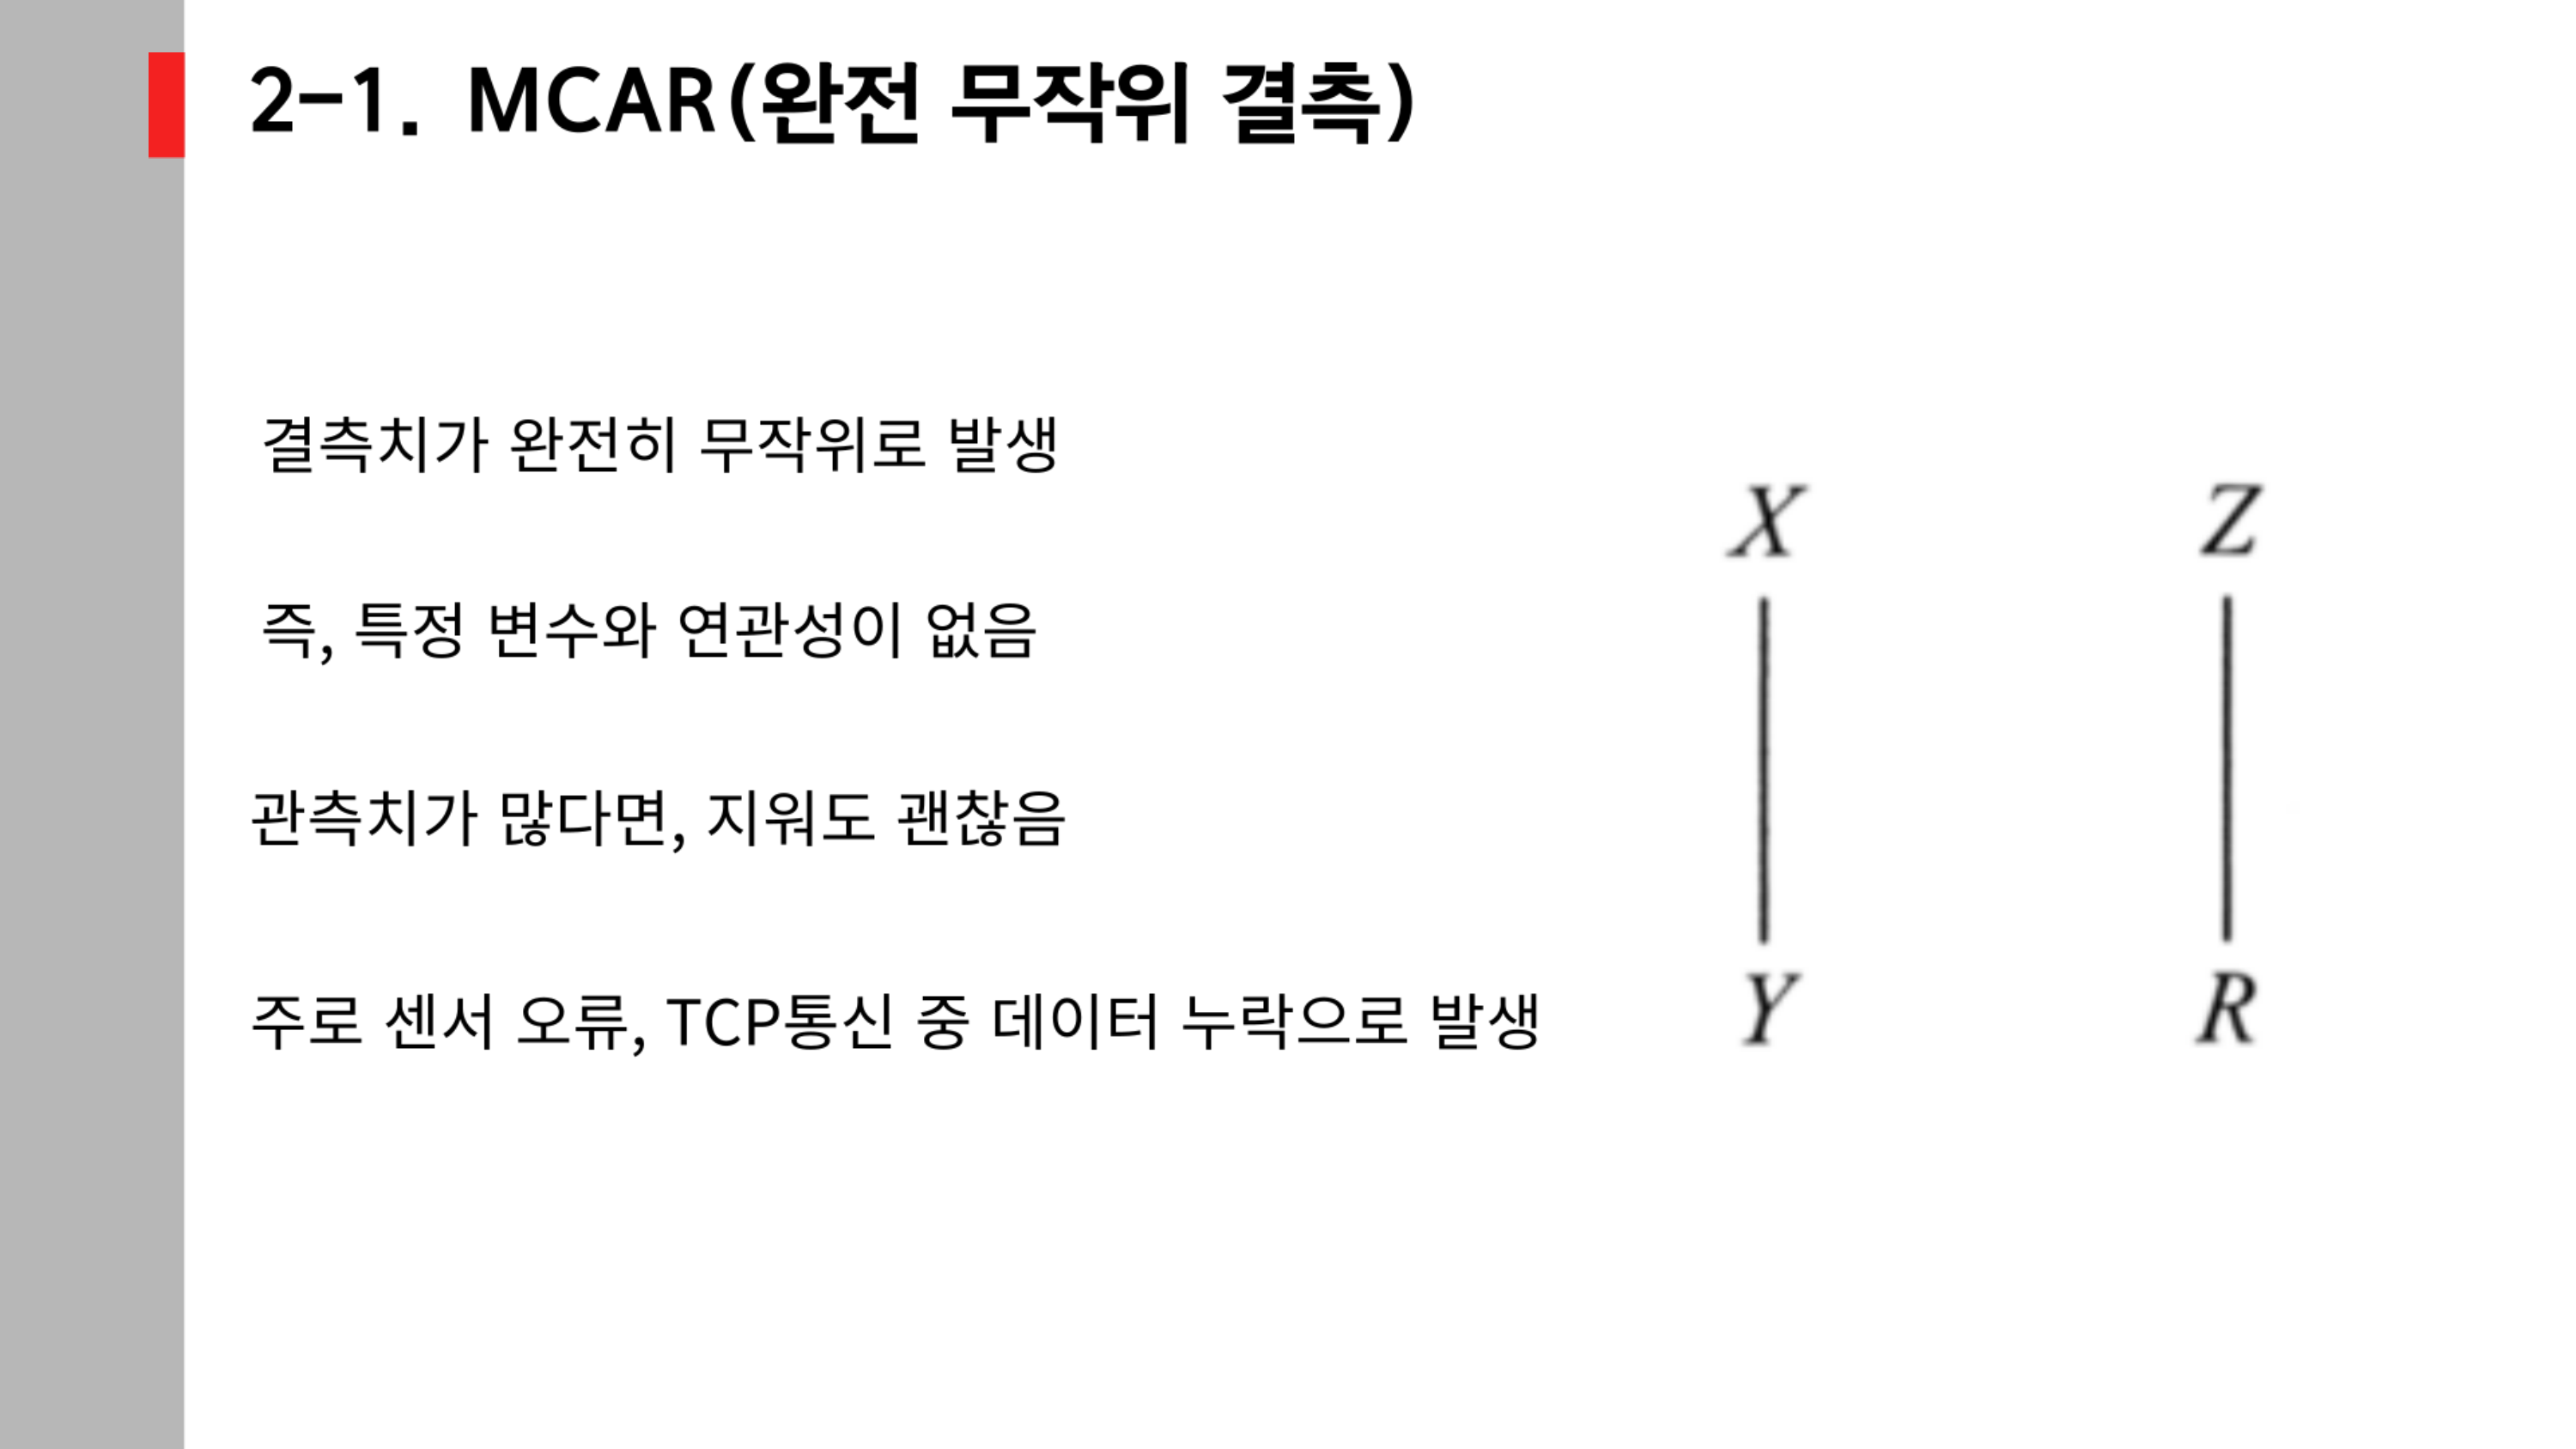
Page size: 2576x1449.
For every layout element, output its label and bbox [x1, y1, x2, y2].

picture [229, 749, 1128, 923]
text_box [149, 52, 185, 159]
picture [228, 954, 1607, 1127]
picture [240, 562, 1102, 735]
picture [239, 377, 1125, 550]
picture [222, 0, 1496, 248]
text_box [0, 0, 186, 1449]
text_box [1568, 399, 2439, 1131]
